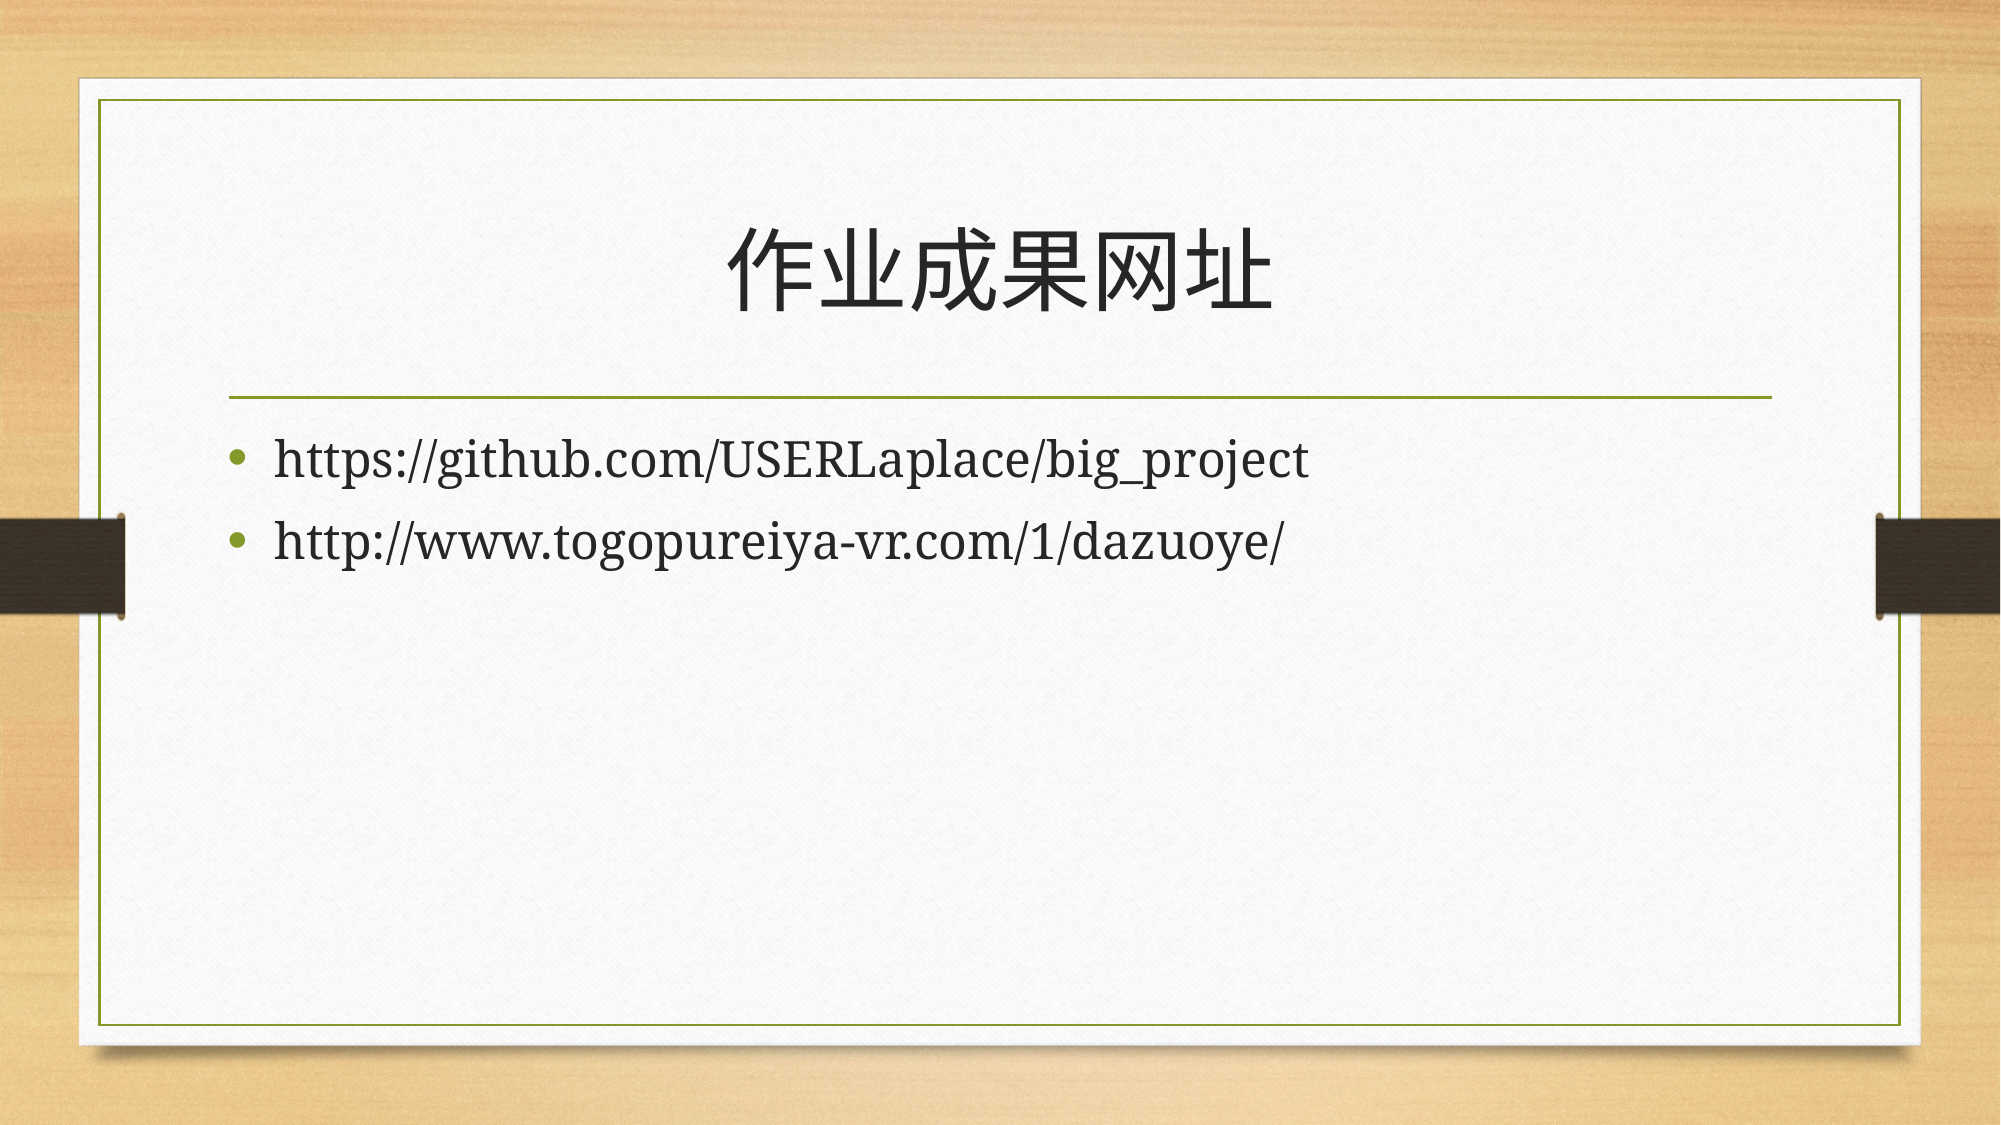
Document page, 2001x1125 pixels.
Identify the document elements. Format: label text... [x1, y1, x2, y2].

picture [0, 0, 2001, 1125]
list https://github.com/USERLaplace/big_project http://www.togopureiya-vr.com/1/dazuoye/ [212, 419, 1788, 964]
title 作业成果网址 [212, 161, 1788, 375]
